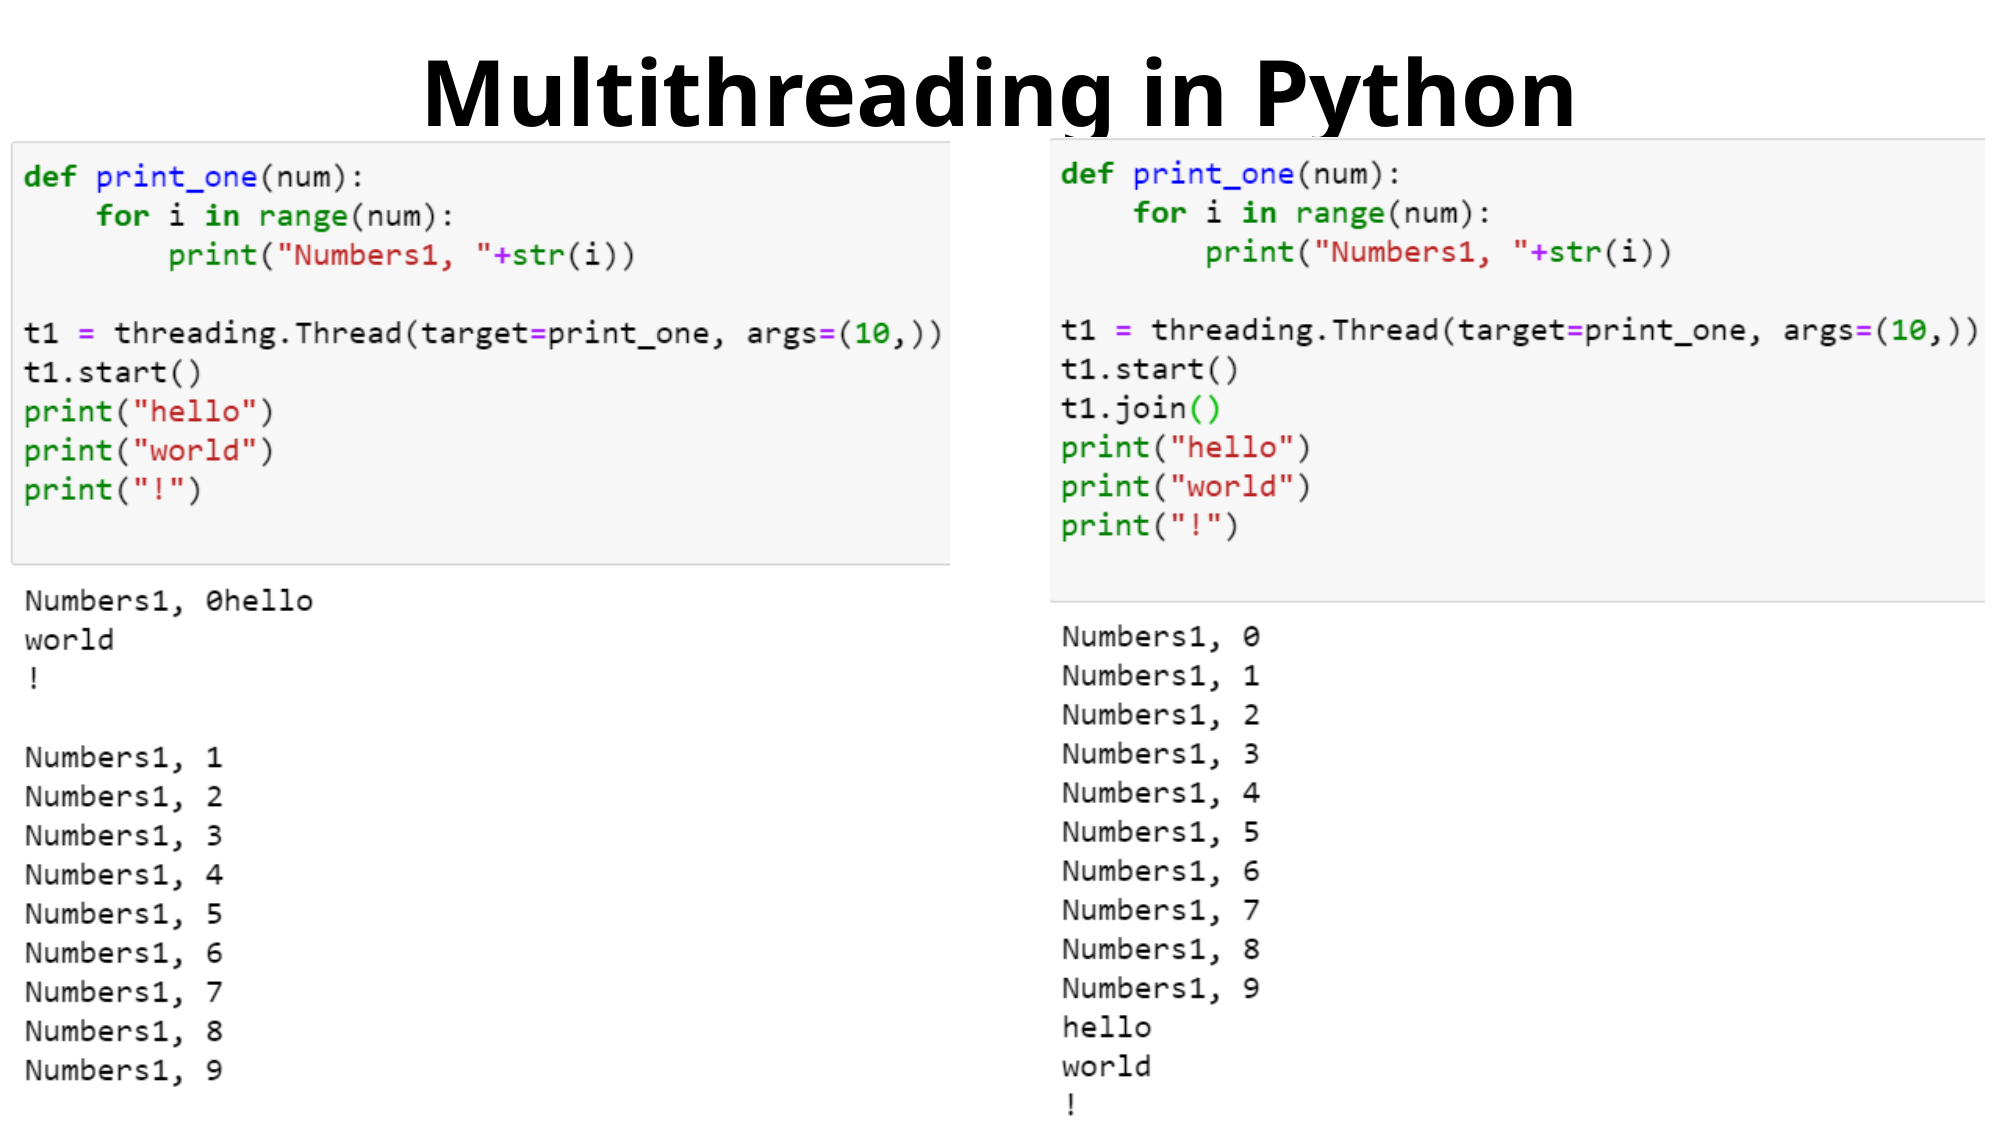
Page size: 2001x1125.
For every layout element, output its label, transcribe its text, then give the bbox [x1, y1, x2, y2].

title Multithreading in Python [0, 32, 2000, 161]
picture [5, 129, 950, 1093]
picture [1050, 137, 1985, 1125]
